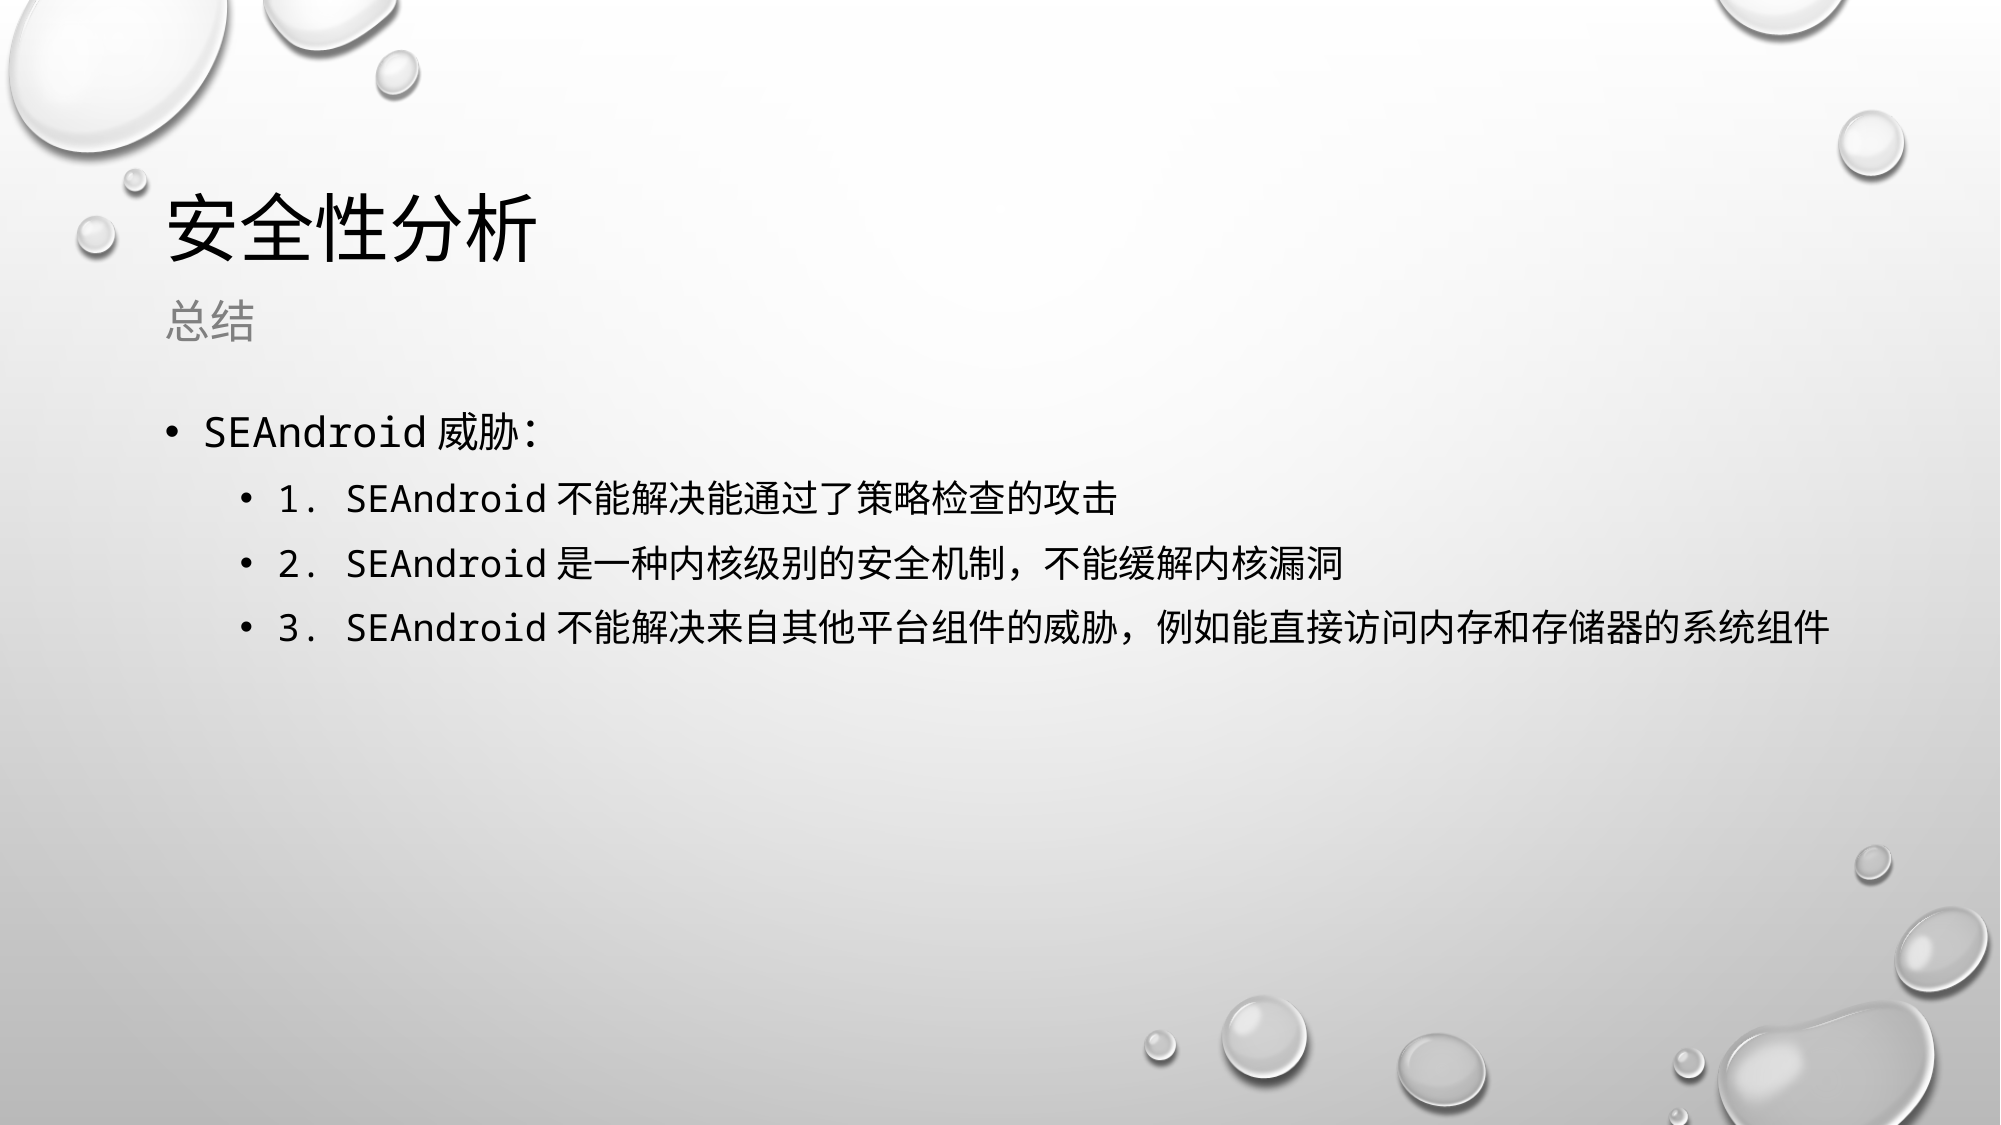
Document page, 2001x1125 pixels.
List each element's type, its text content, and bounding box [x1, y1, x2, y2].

picture [0, 0, 2000, 1125]
text_box 总结 [149, 192, 1850, 455]
list SEAndroid威胁： 1. SEAndroid不能解决能通过了策略检查的攻击 2. SEAndroid是一种内核级别的安全机制，不能缓解内核漏洞 3. SEAndroid不能解决来自其他平台组件的威胁，例如能直接访问内存和存储器的系统组件 [149, 455, 1850, 950]
title 安全性分析 [149, 101, 1851, 364]
